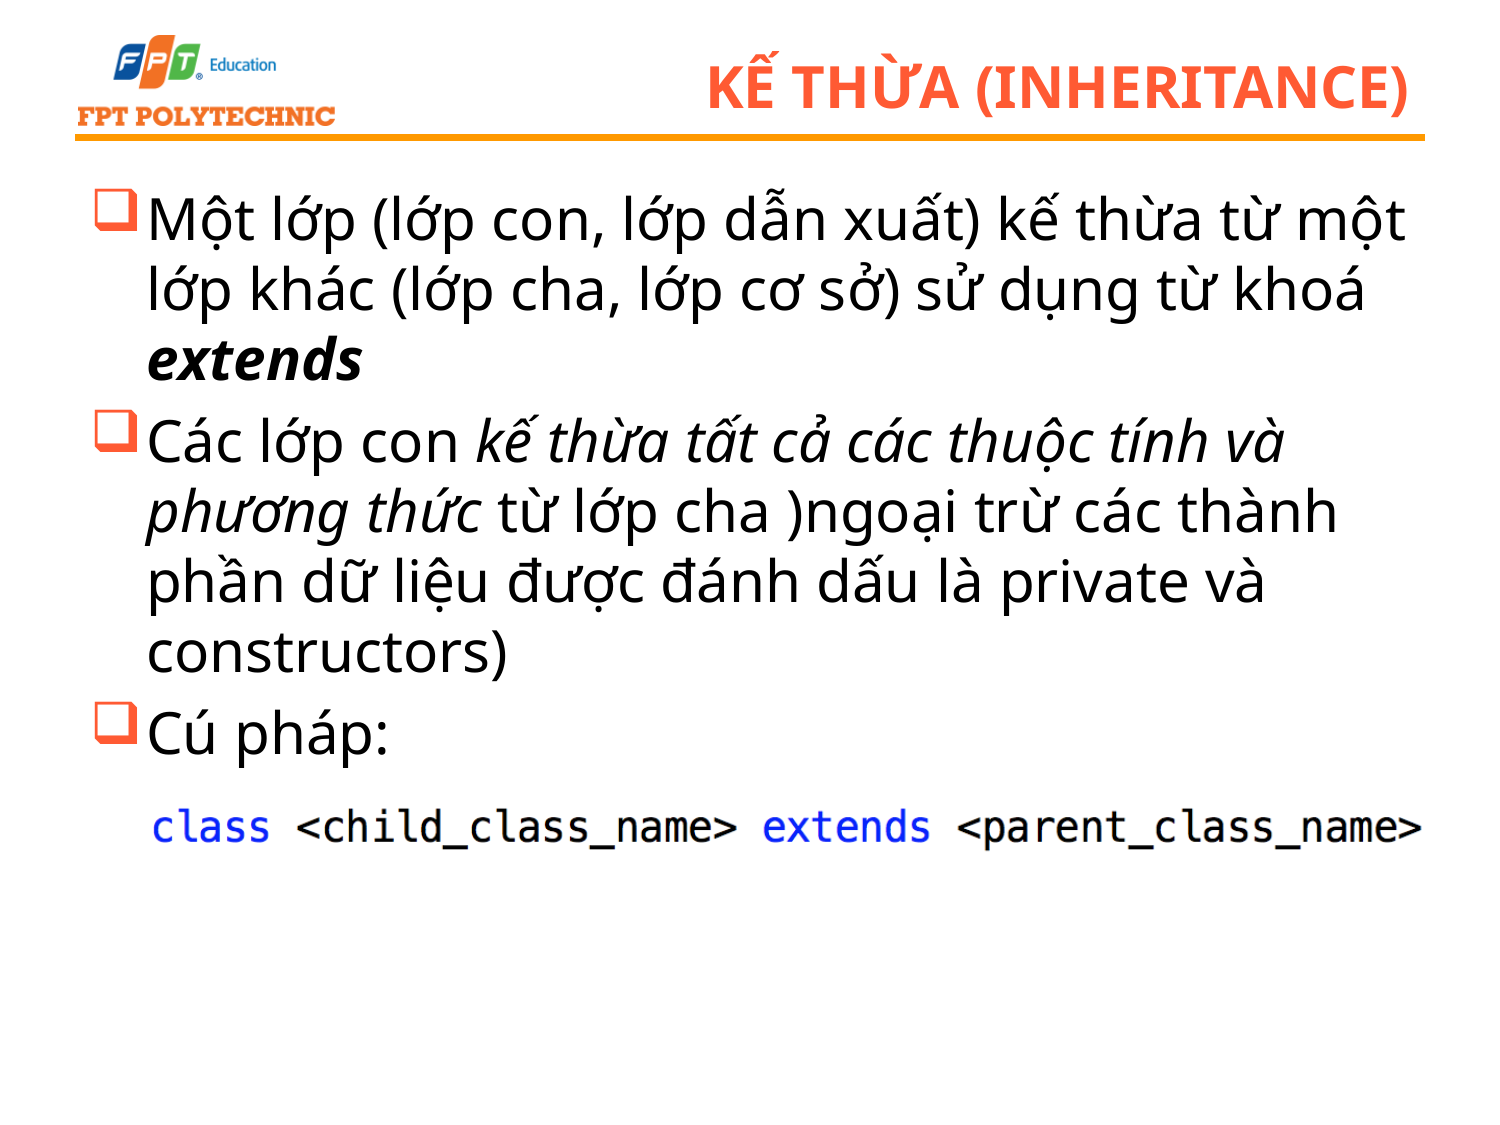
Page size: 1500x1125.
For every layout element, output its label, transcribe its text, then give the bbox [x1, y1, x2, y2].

picture [78, 35, 338, 126]
list Một lớp (lớp con, lớp dẫn xuất) kế thừa từ một lớp khác (lớp cha, lớp cơ sở) sử dụng từ khoá extends Các lớp con kế thừa tất cả các thuộc tính và phương thức từ lớp cha )ngoại trừ các thành phần dữ liệu được đánh dấu là private và constructors) Cú pháp: [75, 174, 1425, 1038]
picture [149, 799, 1461, 859]
title Kế thừa (inheritance) [337, 45, 1425, 125]
